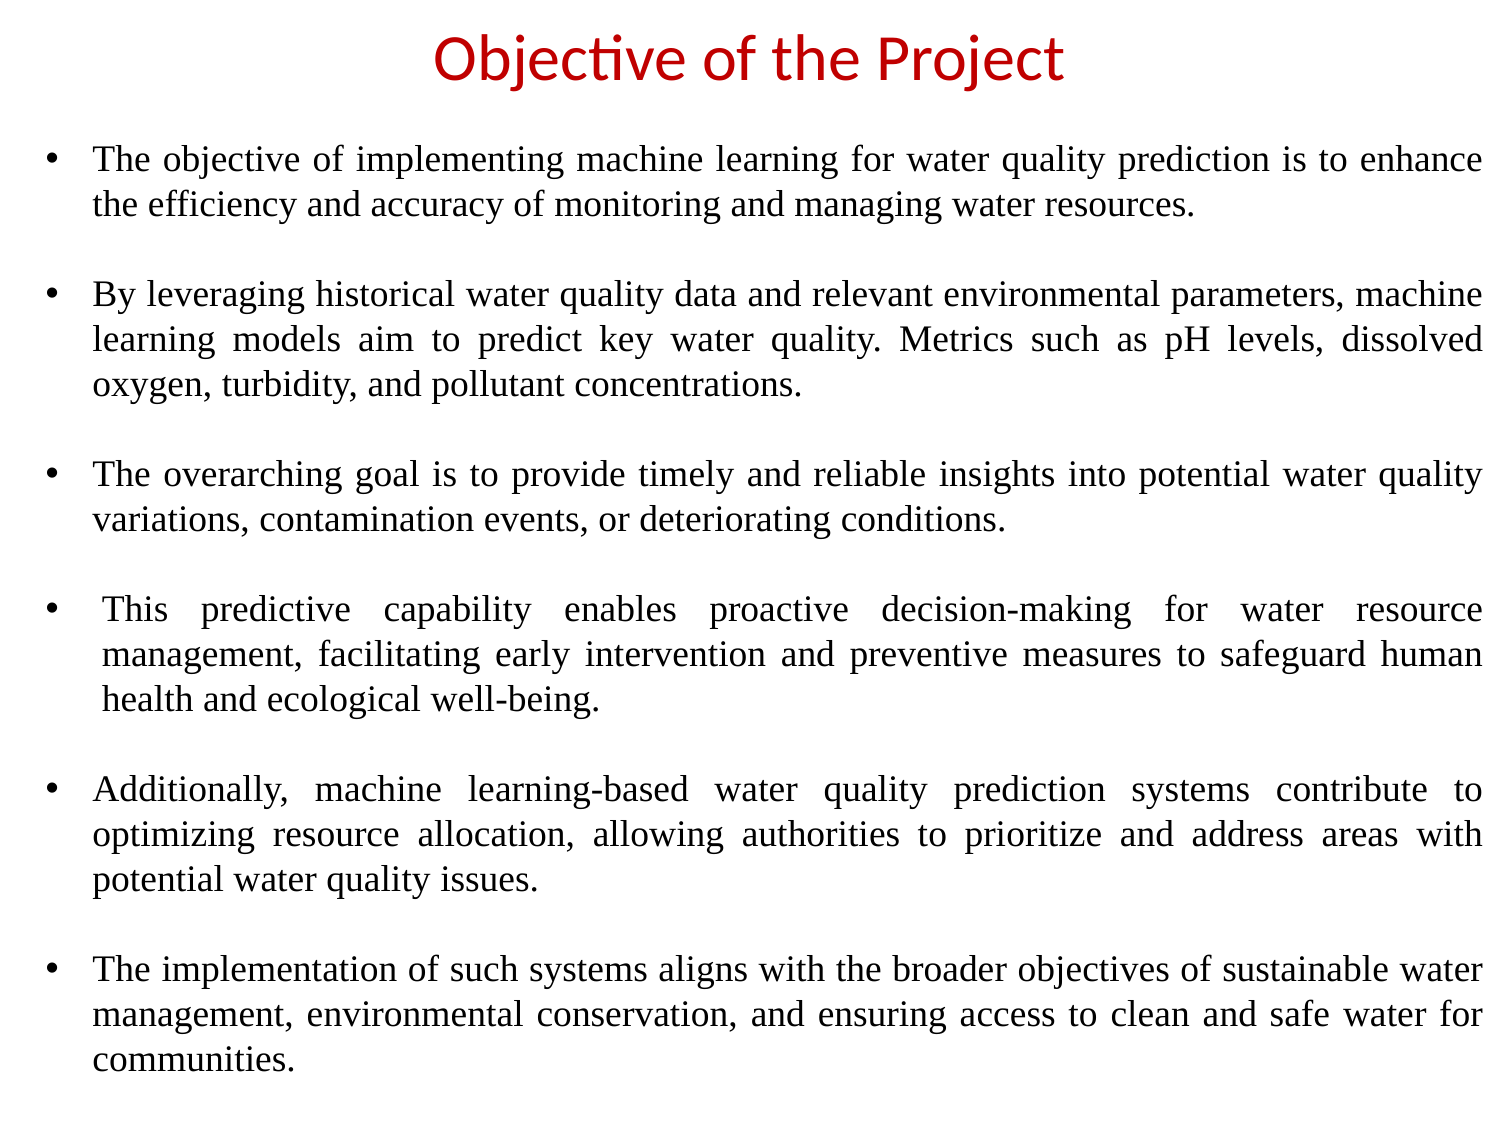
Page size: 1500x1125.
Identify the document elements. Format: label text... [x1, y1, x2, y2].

title Objective of the Project [103, 15, 1397, 103]
text_box The objective of implementing machine learning for water quality prediction is to enhance the efficiency and accuracy of monitoring and managing water resources. By leveraging historical water quality data and relevant environmental parameters, machine learning models aim to predict key water quality. Metrics such as pH levels, dissolved oxygen, turbidity, and pollutant concentrations. The overarching goal is to provide timely and reliable insights into potential water quality variations, contamination events, or deteriorating conditions. This predictive capability enables proactive decision-making for water resource management, facilitating early intervention and preventive measures to safeguard human health and ecological well-being. Additionally, machine learning-based water quality prediction systems contribute to optimizing resource allocation, allowing authorities to prioritize and address areas with potential water quality issues. The implementation of such systems aligns with the broader objectives of sustainable water management, environmental conservation, and ensuring access to clean and safe water for communities. [30, 127, 1500, 1087]
